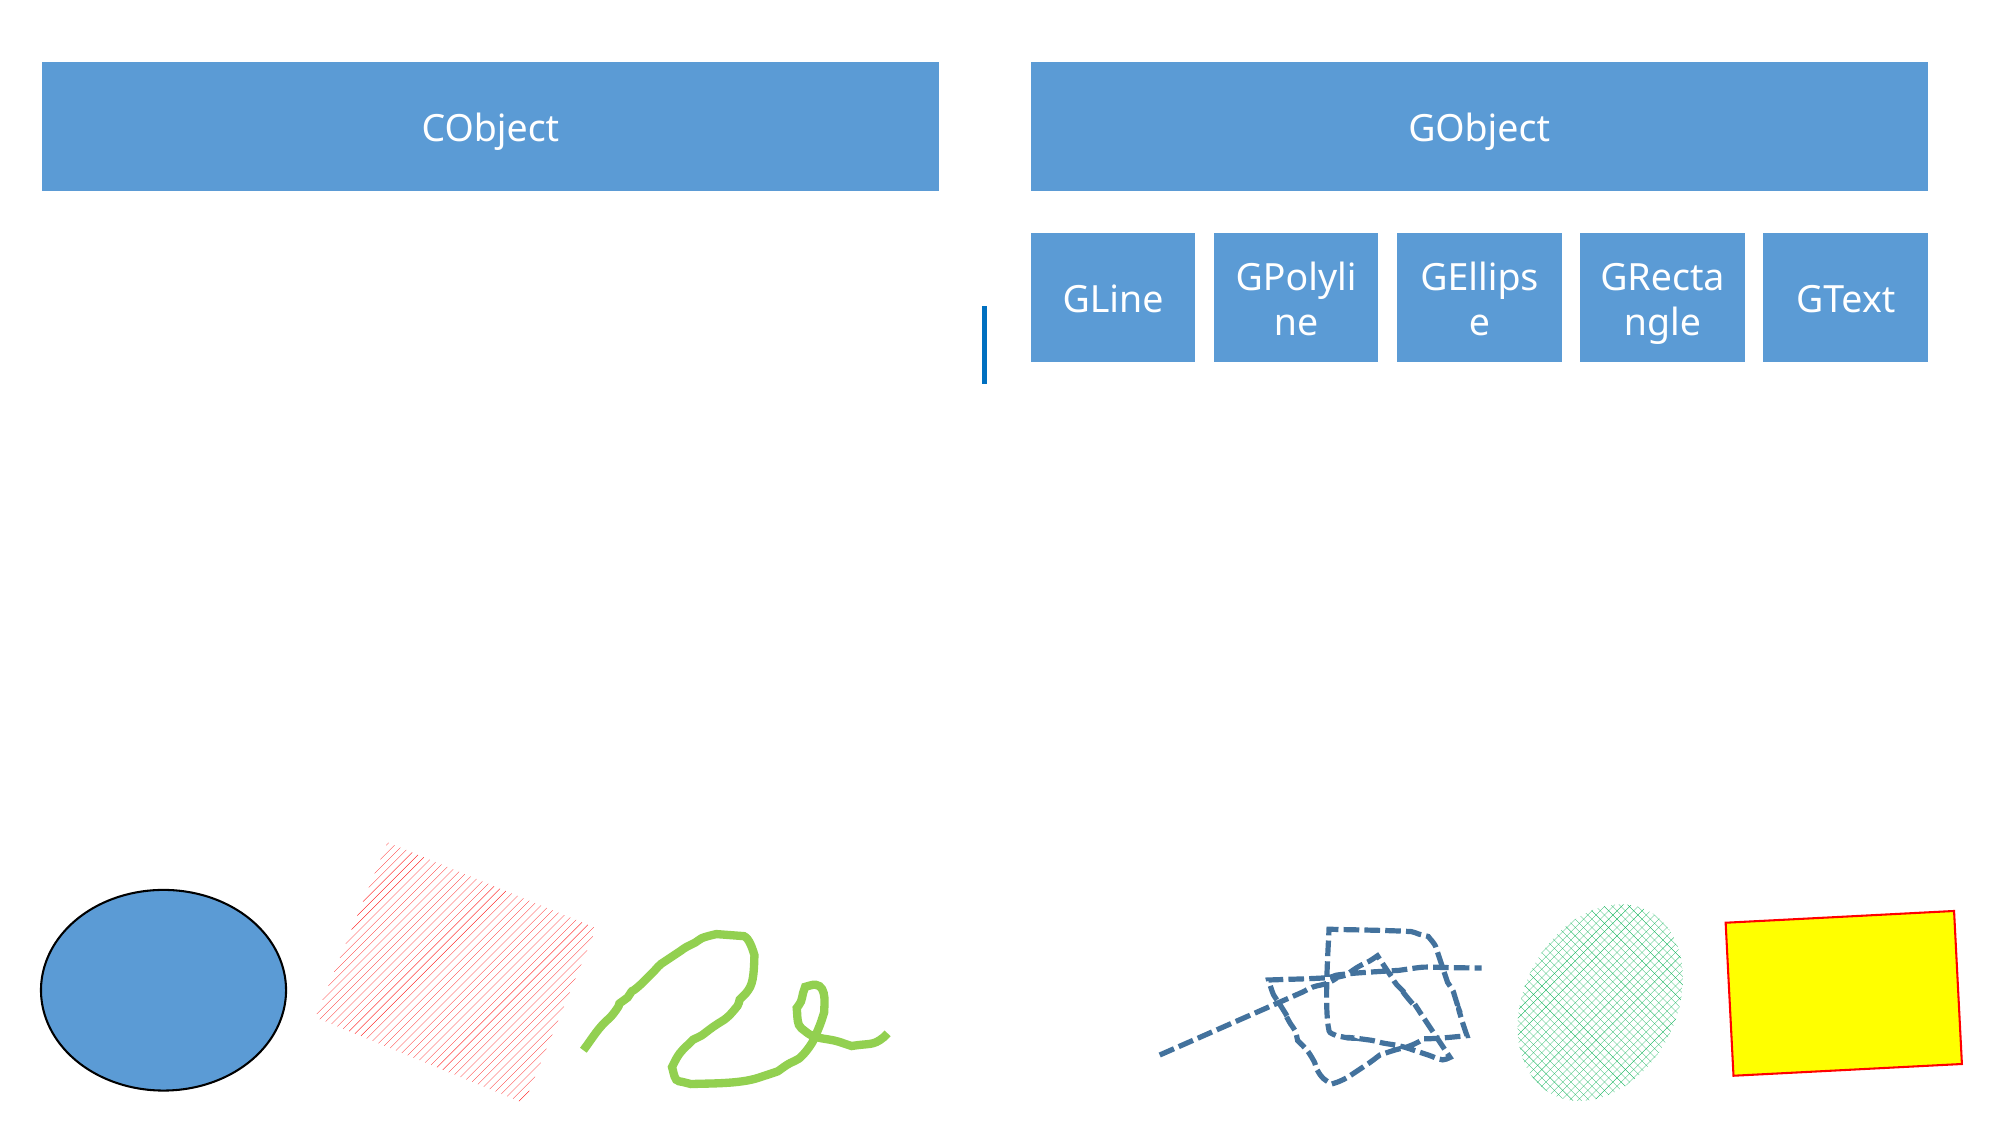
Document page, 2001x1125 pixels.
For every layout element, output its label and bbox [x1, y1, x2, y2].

text_box [314, 876, 598, 1105]
text_box [39, 888, 288, 1092]
text_box [582, 933, 889, 1086]
text_box [41, 61, 1929, 876]
text_box [1516, 903, 1684, 1102]
text_box [1724, 909, 1964, 1077]
text_box [1159, 928, 1482, 1086]
